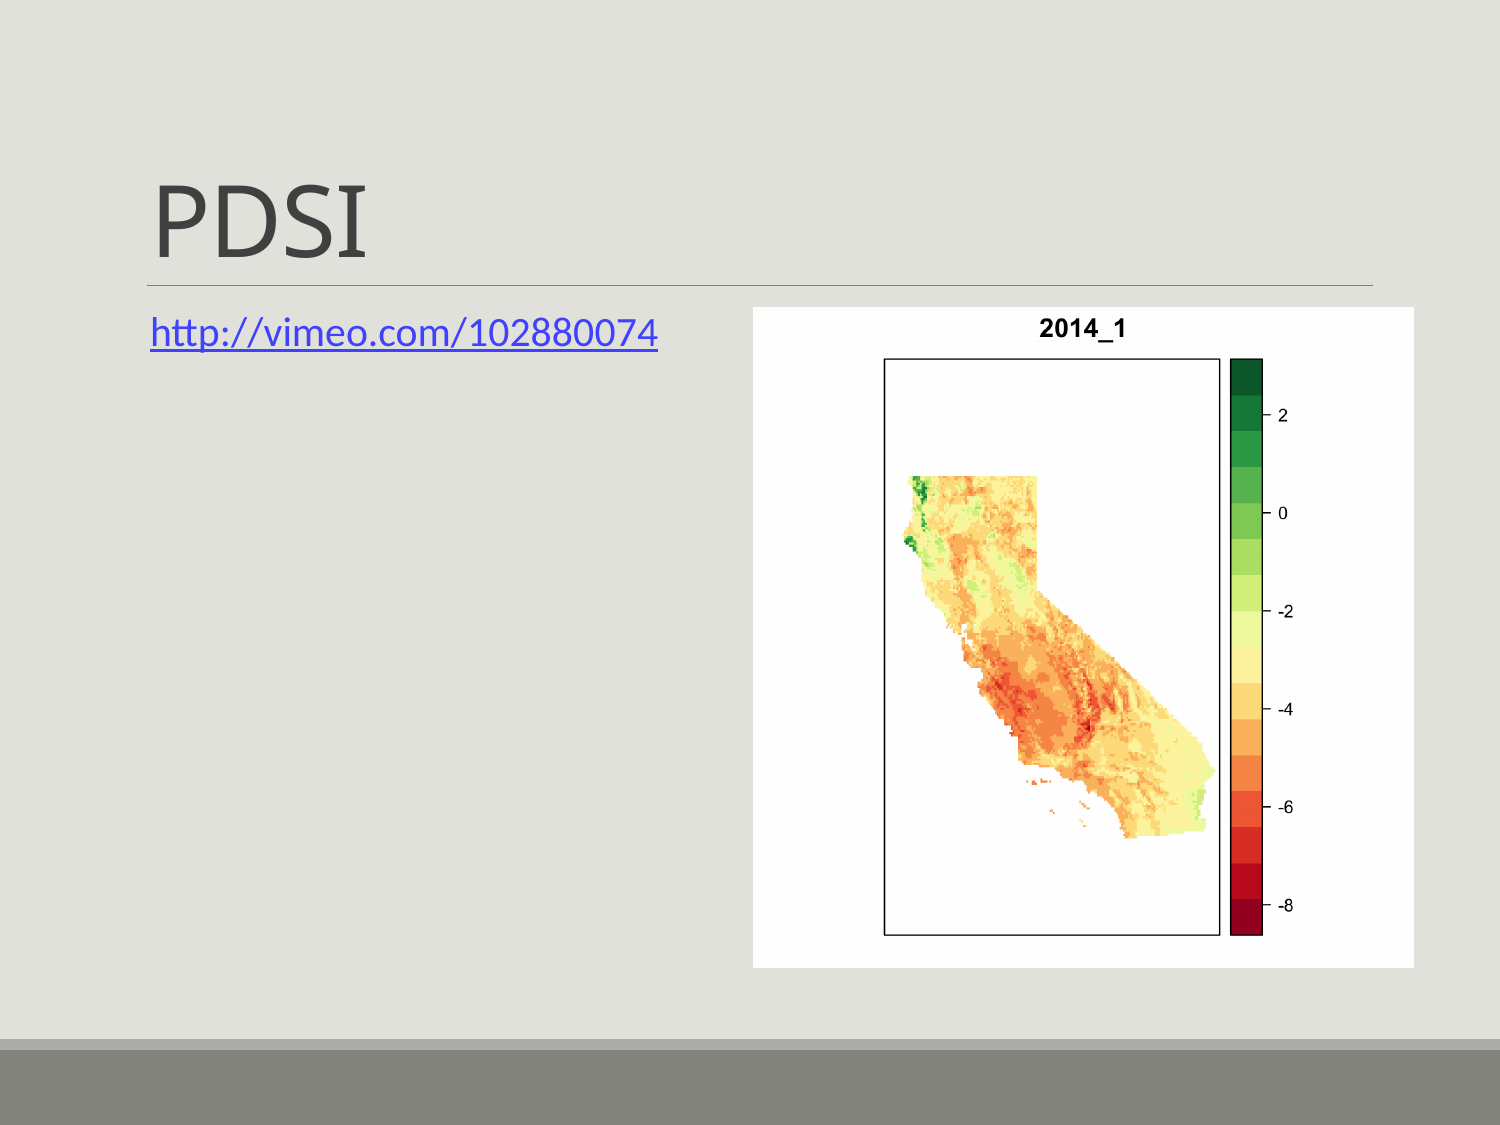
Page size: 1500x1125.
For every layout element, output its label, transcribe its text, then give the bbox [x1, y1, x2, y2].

picture [753, 307, 1415, 969]
title PDSI [135, 47, 1373, 285]
list http://vimeo.com/102880074 [135, 302, 1373, 963]
